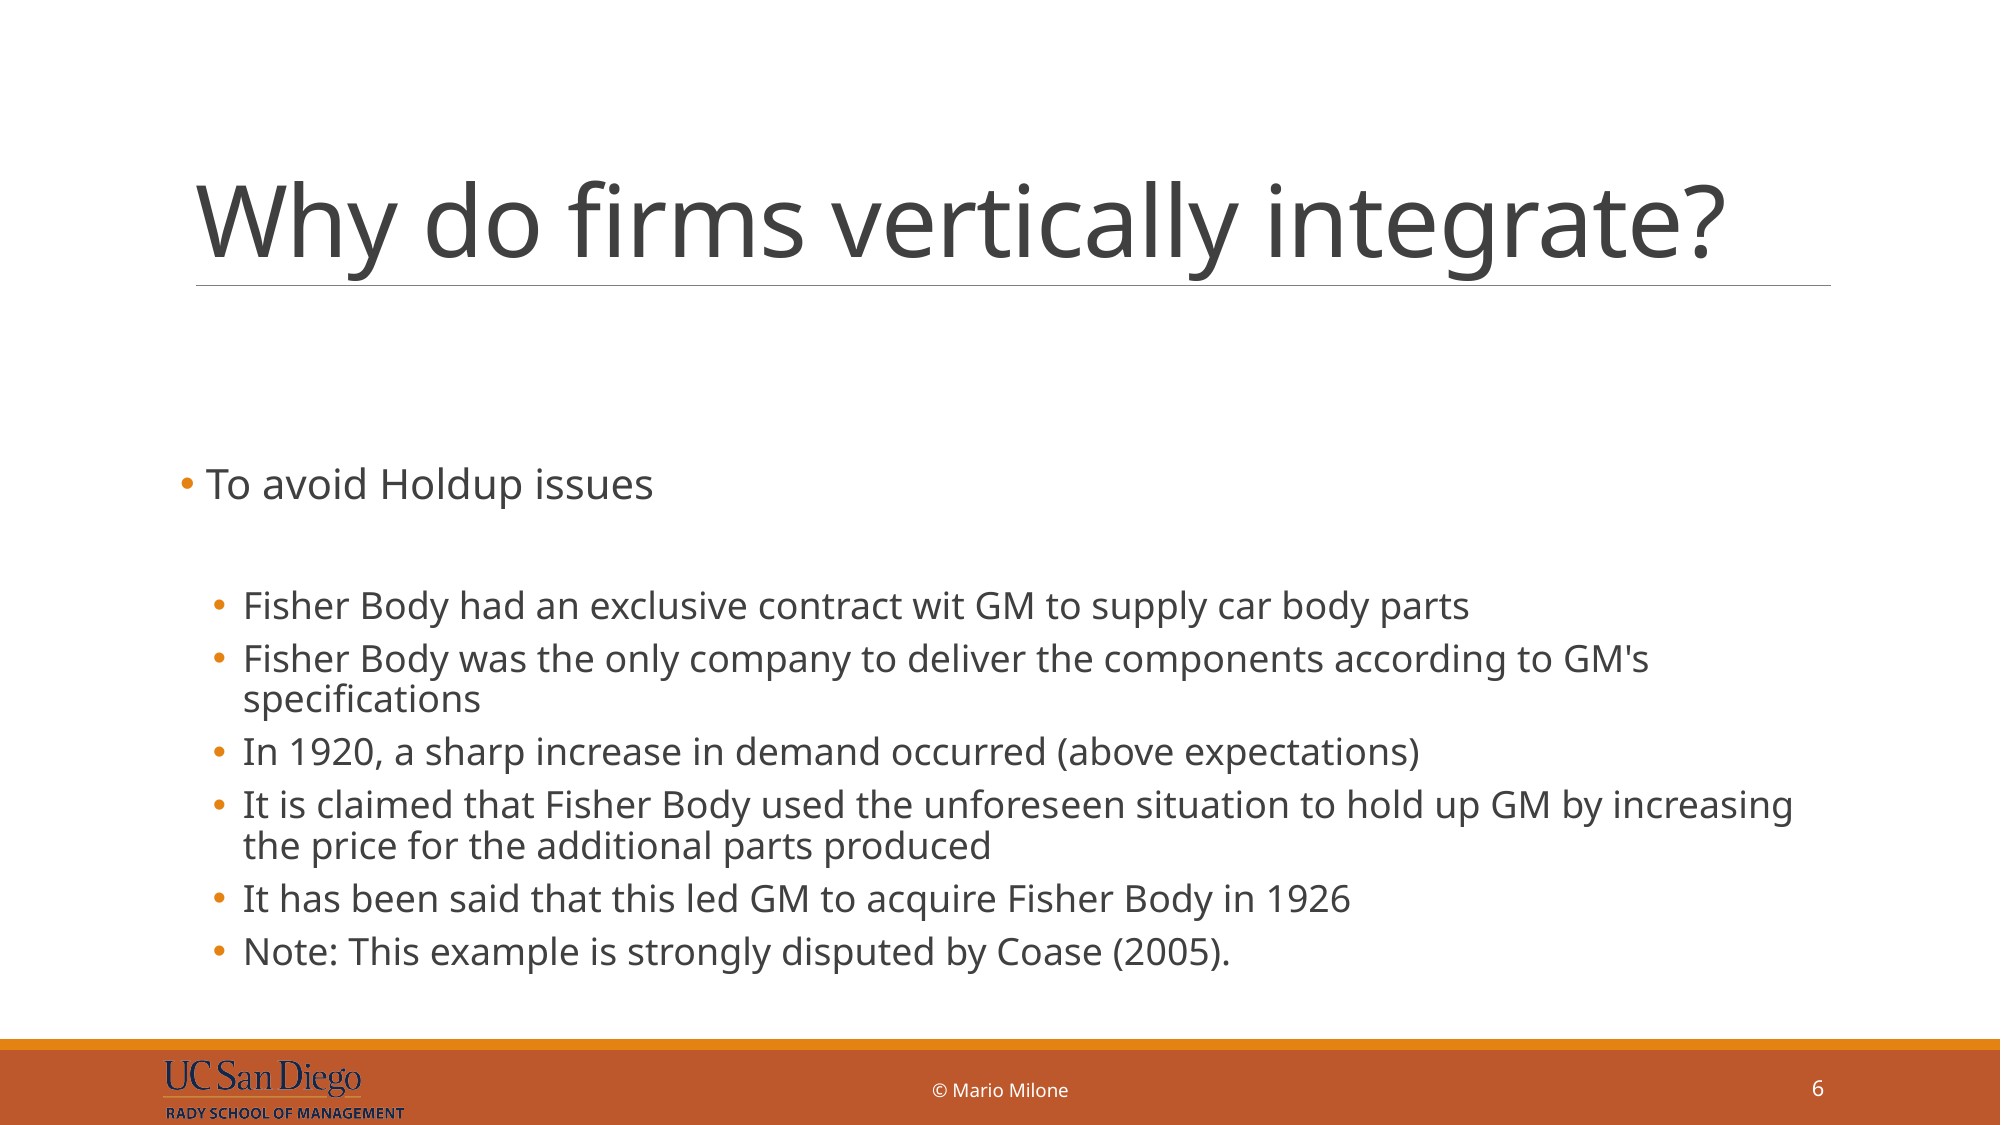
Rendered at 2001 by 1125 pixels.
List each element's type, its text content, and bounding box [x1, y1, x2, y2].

footer © Mario Milone [604, 1059, 1396, 1120]
title Why do firms vertically integrate? [180, 47, 1830, 285]
slide_number 6 [1624, 1059, 1840, 1120]
picture [160, 1056, 407, 1123]
list To avoid Holdup issues Fisher Body had an exclusive contract wit GM to supply car body parts Fisher Body was the only company to deliver the components according to GM's specifications In 1920, a sharp increase in demand occurred (above expectations) It is claimed that Fisher Body used the unforeseen situation to hold up GM by increasing the price for the additional parts produced It has been said that this led GM to acquire Fisher Body in 1926 Note: This example is strongly disputed by Coase (2005). [180, 302, 1830, 963]
